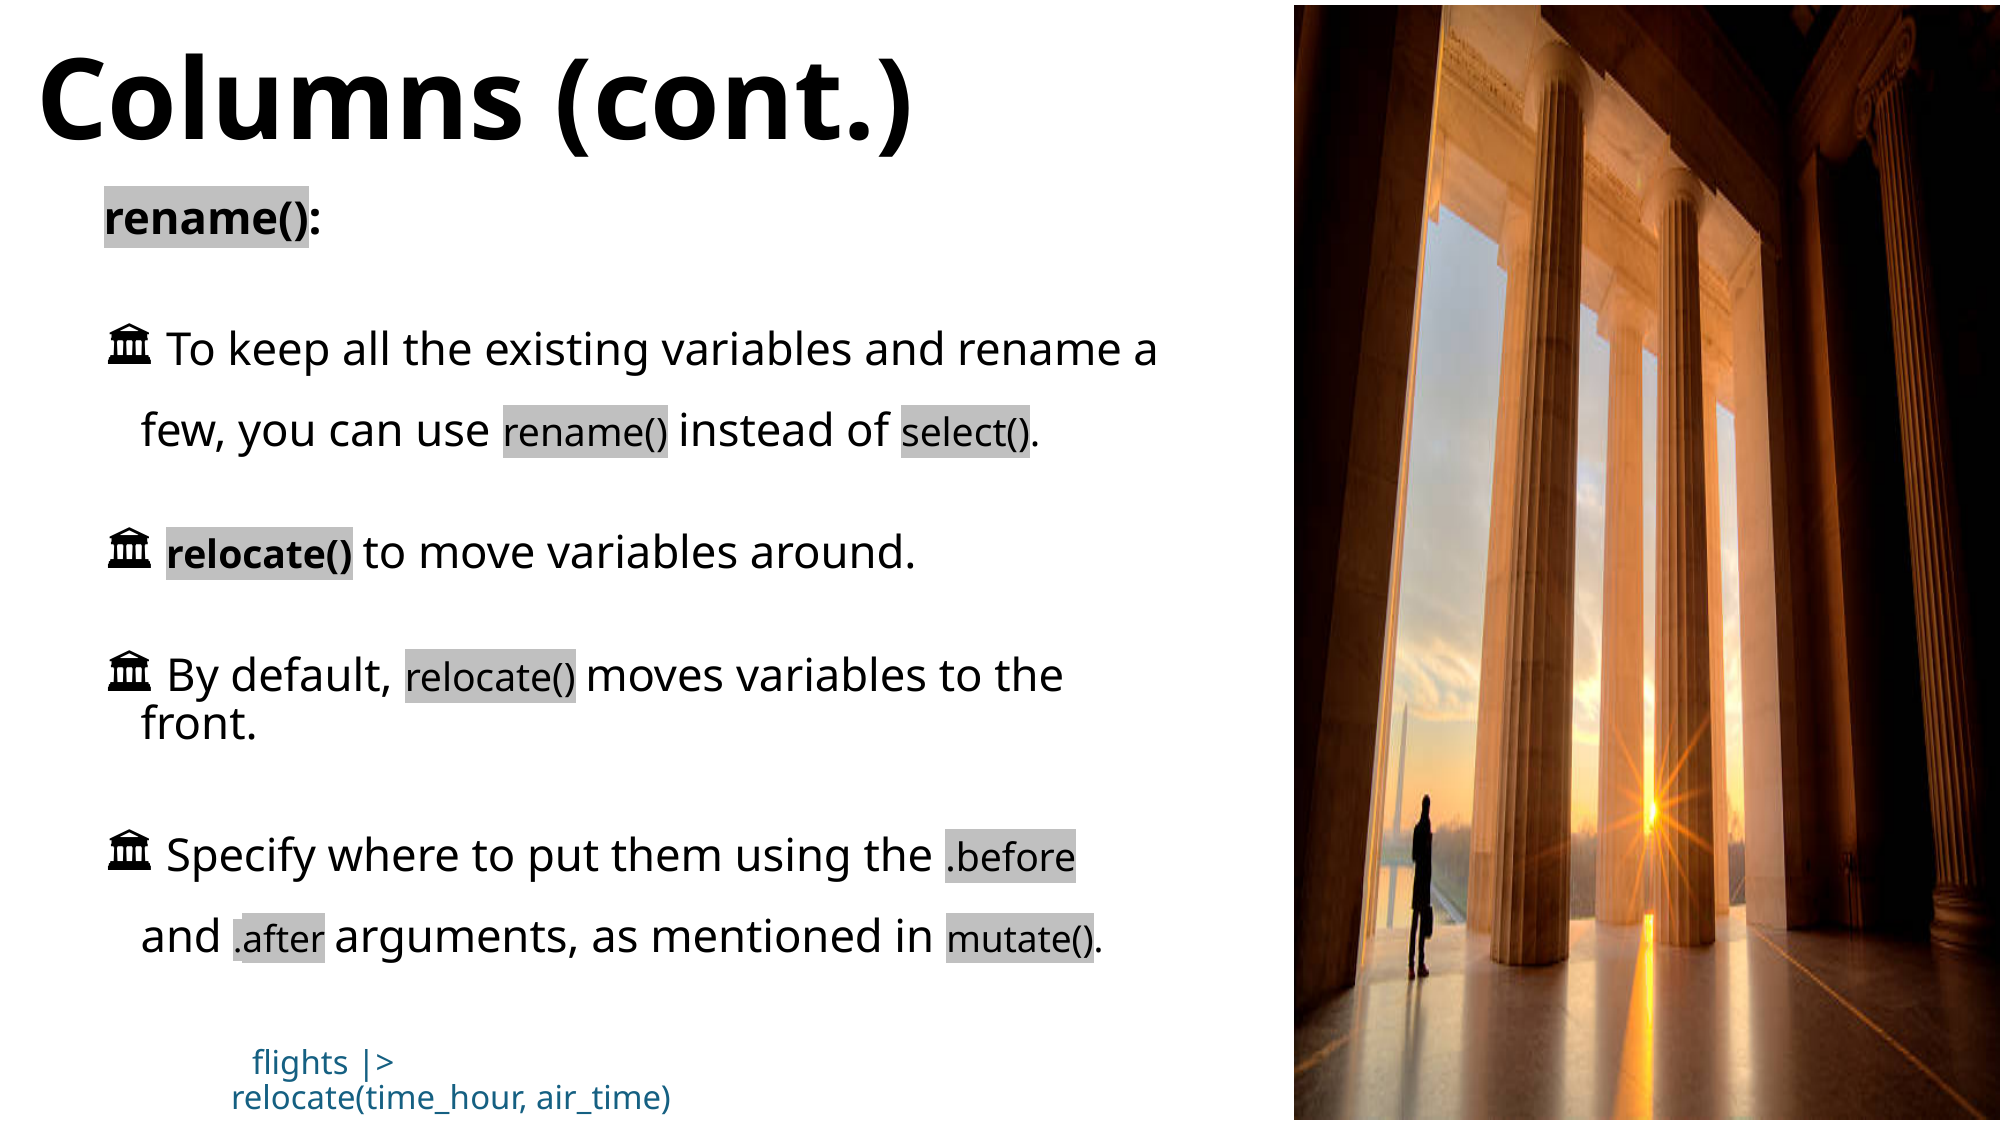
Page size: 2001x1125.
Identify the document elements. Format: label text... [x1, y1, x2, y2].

picture [1294, 4, 2000, 1121]
list rename(): To keep all the existing variables and rename a few, you can use rename() instead of select(). relocate() to move variables around. By default, relocate() moves variables to the front. Specify where to put them using the .before and .after arguments, as mentioned in mutate(). flights |> relocate(time_hour, air_time) [88, 187, 1178, 1125]
title Columns (cont.) [21, 10, 1221, 195]
